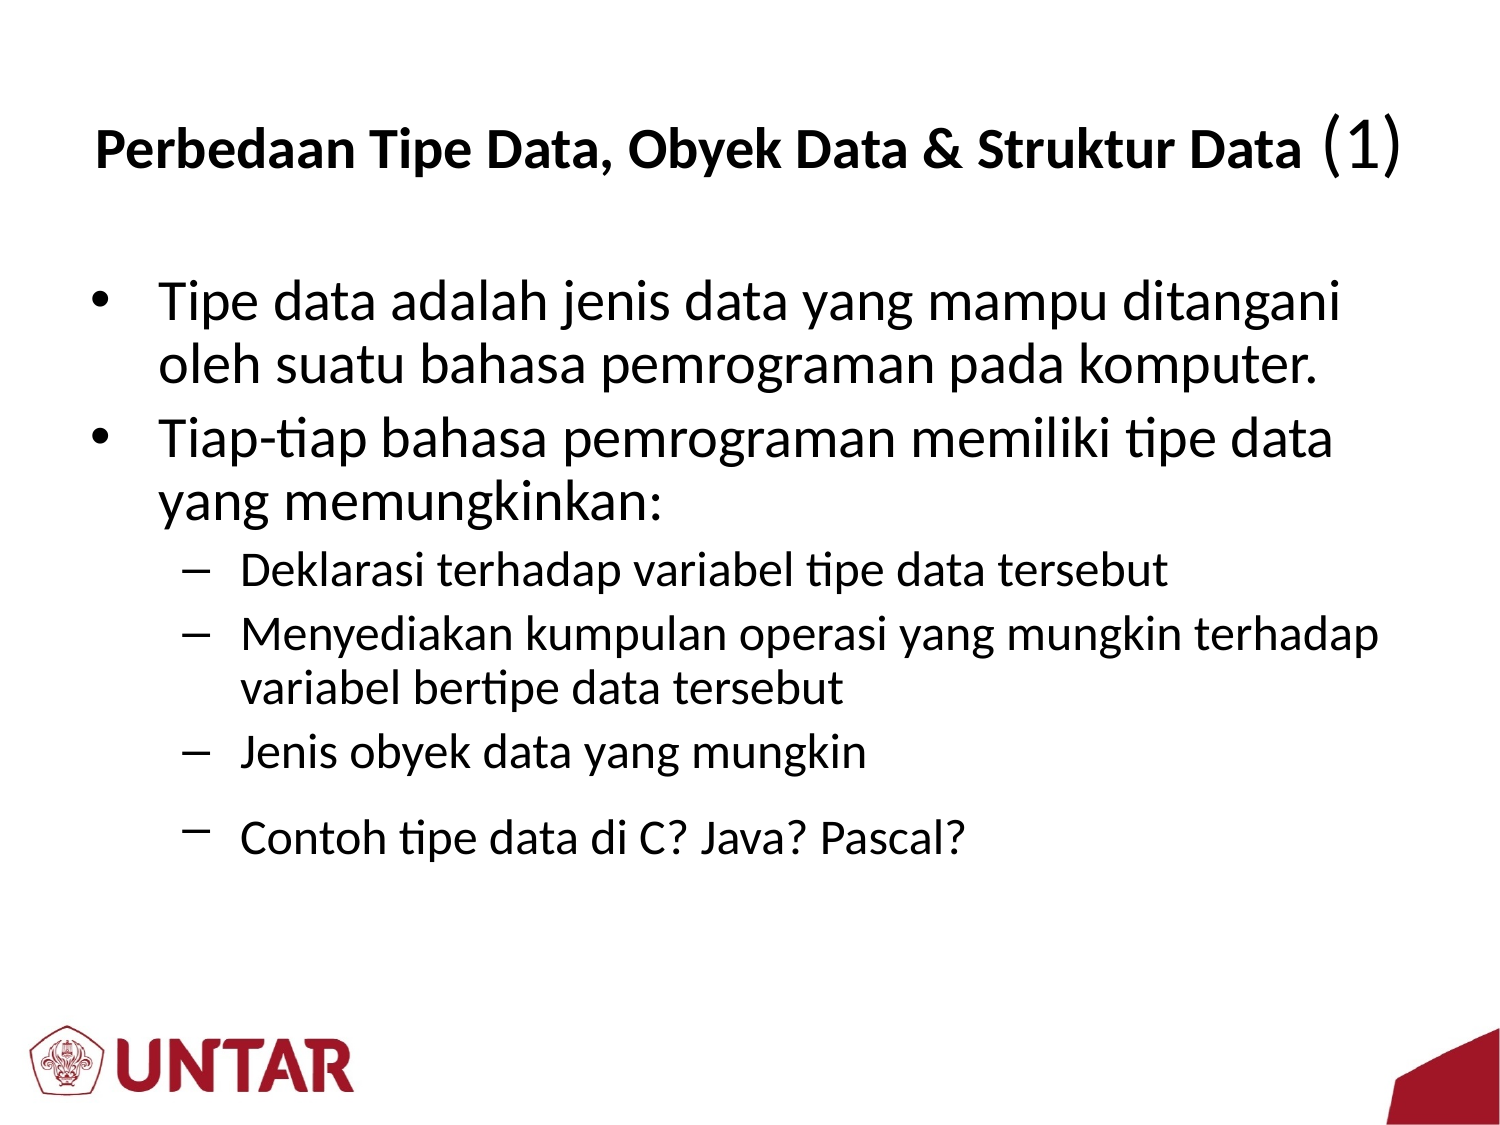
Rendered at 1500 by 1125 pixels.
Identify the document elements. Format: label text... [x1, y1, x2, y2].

title Perbedaan Tipe Data, Obyek Data & Struktur Data (1) [75, 45, 1425, 233]
list Tipe data adalah jenis data yang mampu ditangani oleh suatu bahasa pemrograman pada komputer. Tiap-tiap bahasa pemrograman memiliki tipe data yang memungkinkan: Deklarasi terhadap variabel tipe data tersebut Menyediakan kumpulan operasi yang mungkin terhadap variabel bertipe data tersebut Jenis obyek data yang mungkin Contoh tipe data di C? Java? Pascal? [75, 262, 1425, 1005]
picture [0, 0, 1500, 1125]
